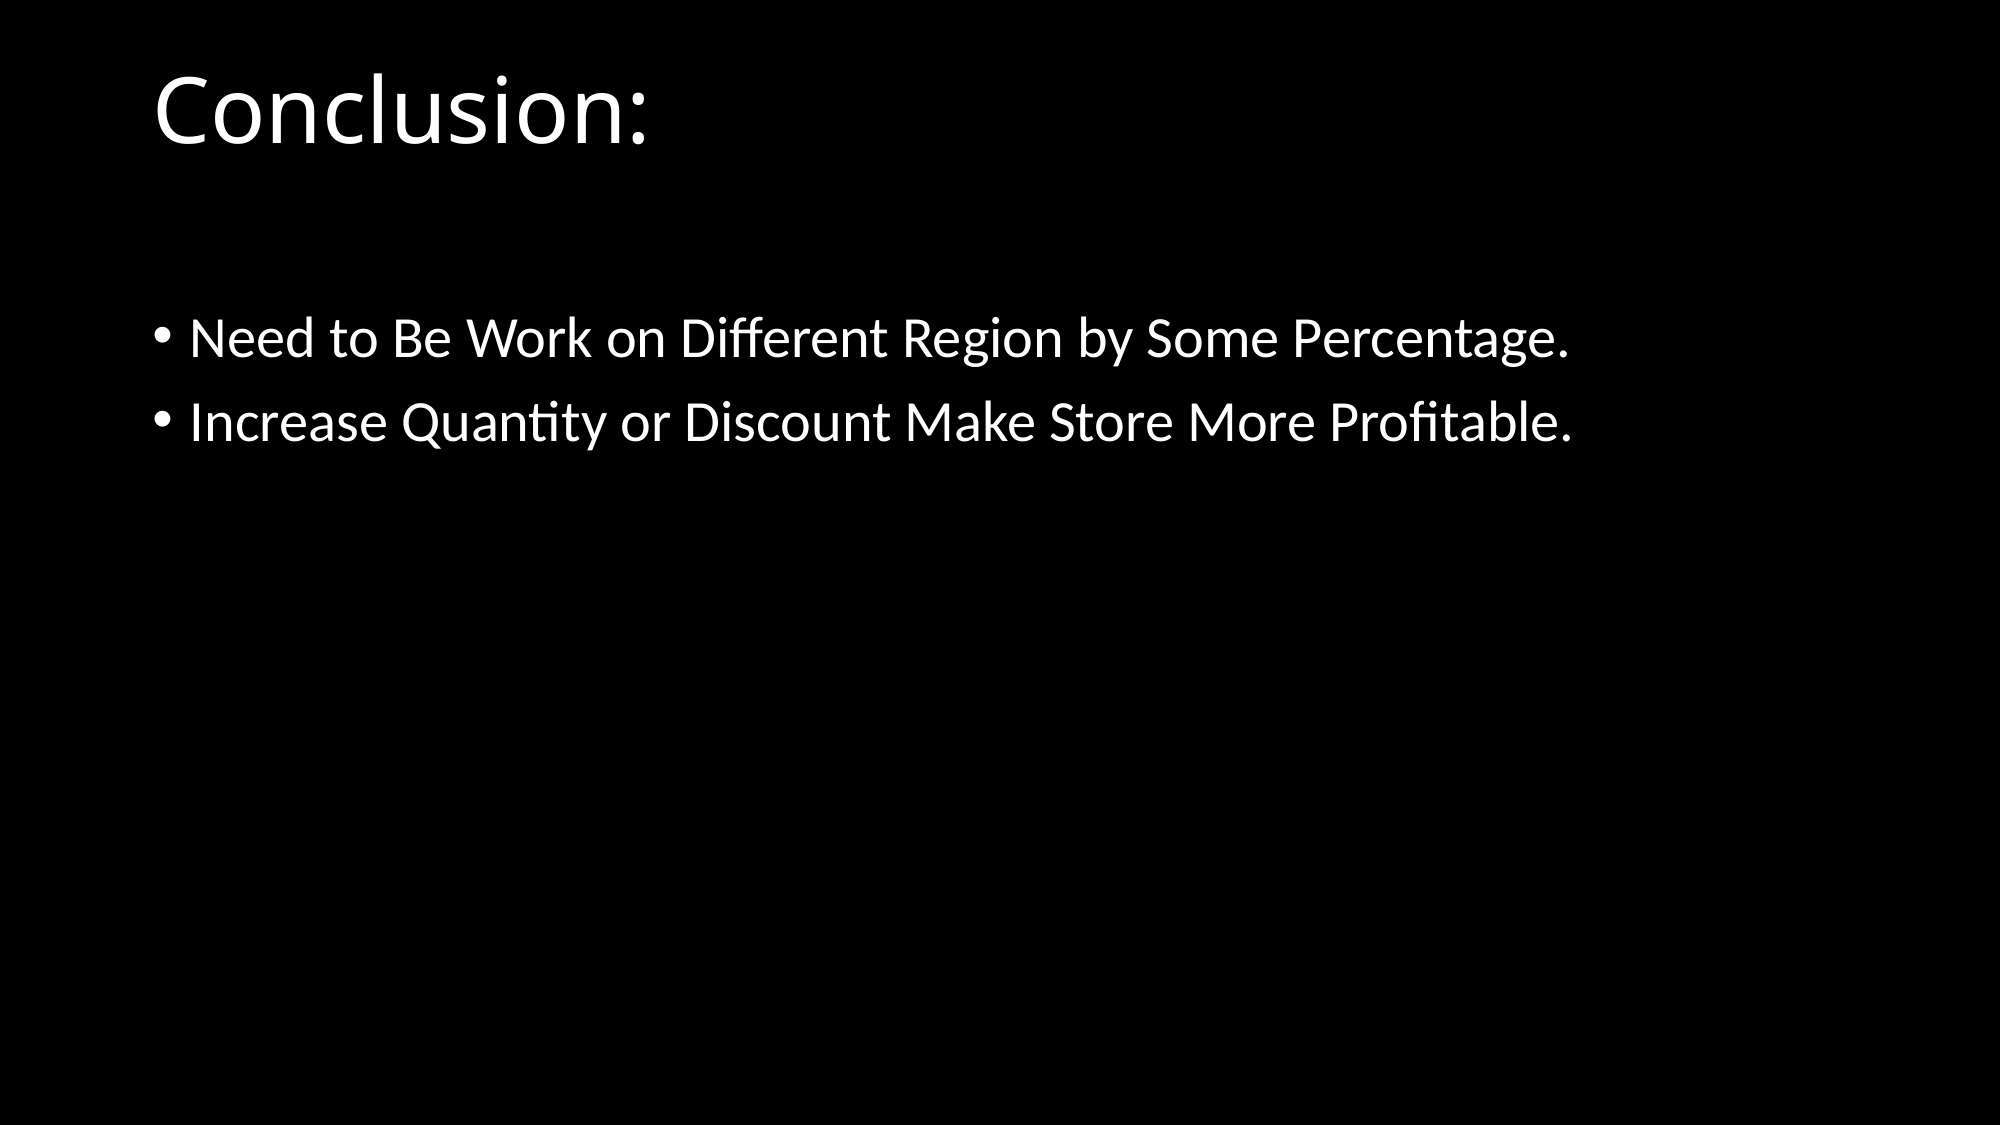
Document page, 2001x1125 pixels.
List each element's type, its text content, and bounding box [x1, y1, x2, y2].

title Conclusion: [137, 59, 1863, 278]
list Need to Be Work on Different Region by Some Percentage. Increase Quantity or Discount Make Store More Profitable. [137, 299, 1863, 1014]
